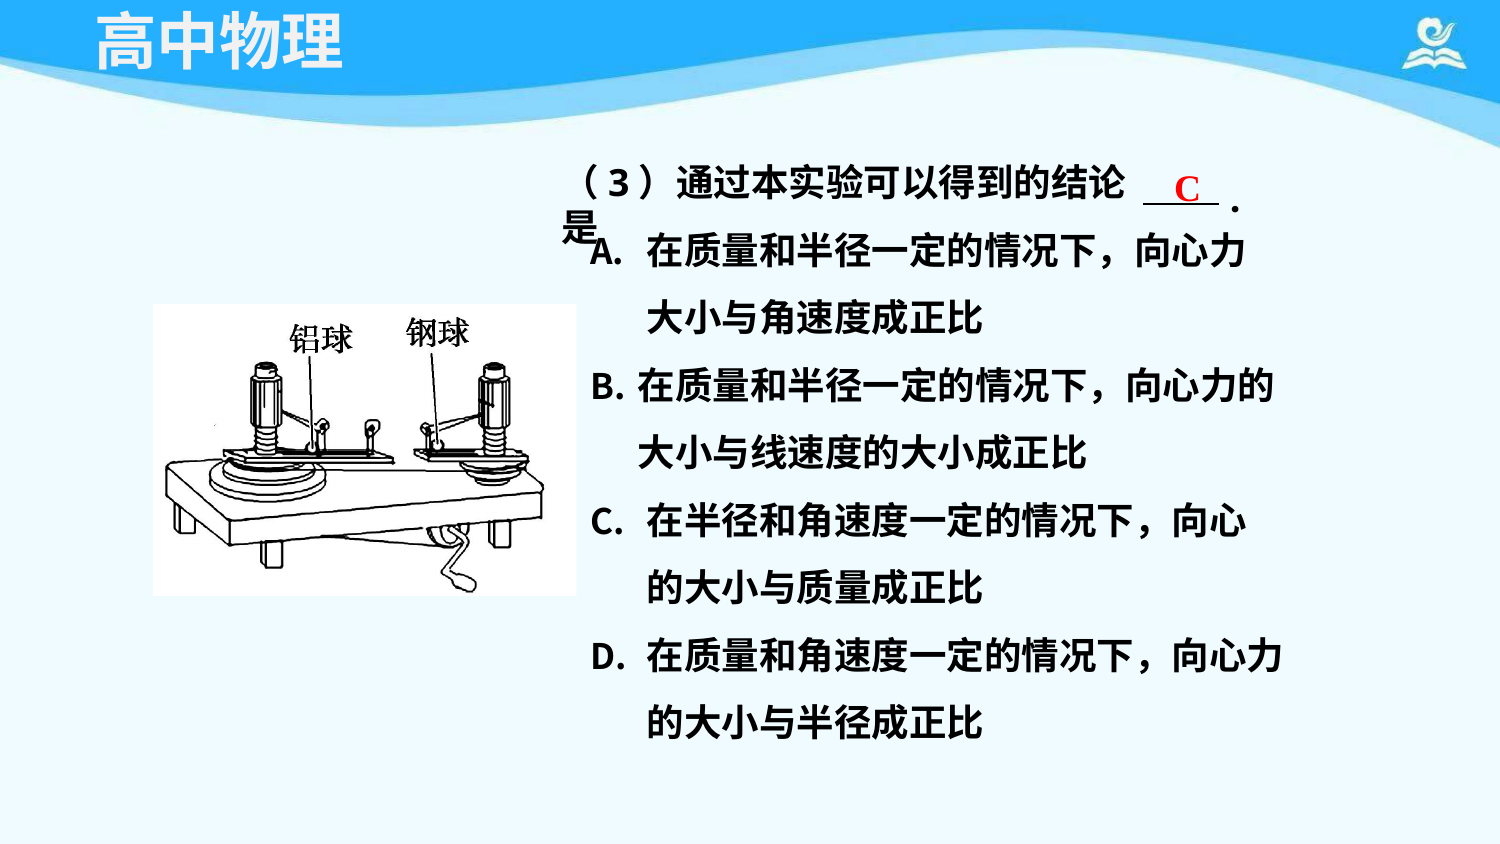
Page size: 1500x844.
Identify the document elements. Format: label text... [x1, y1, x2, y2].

text_box 在质量和半径一定的情况下，向心力 大小与角速度成正比 在质量和半径一定的情况下，向心力的 大小与线速度的大小成正比 在半径和角速度一定的情况下，向心 的大小与质量成正比 在质量和角速度一定的情况下，向心力 的大小与半径成正比 [588, 202, 1299, 745]
text_box [153, 304, 577, 596]
text_box （3）通过本实验可以得到的结论是 [559, 157, 1146, 250]
title 高中物理 [92, 0, 347, 143]
picture [0, 0, 1500, 844]
text_box C ． [1172, 143, 1259, 220]
